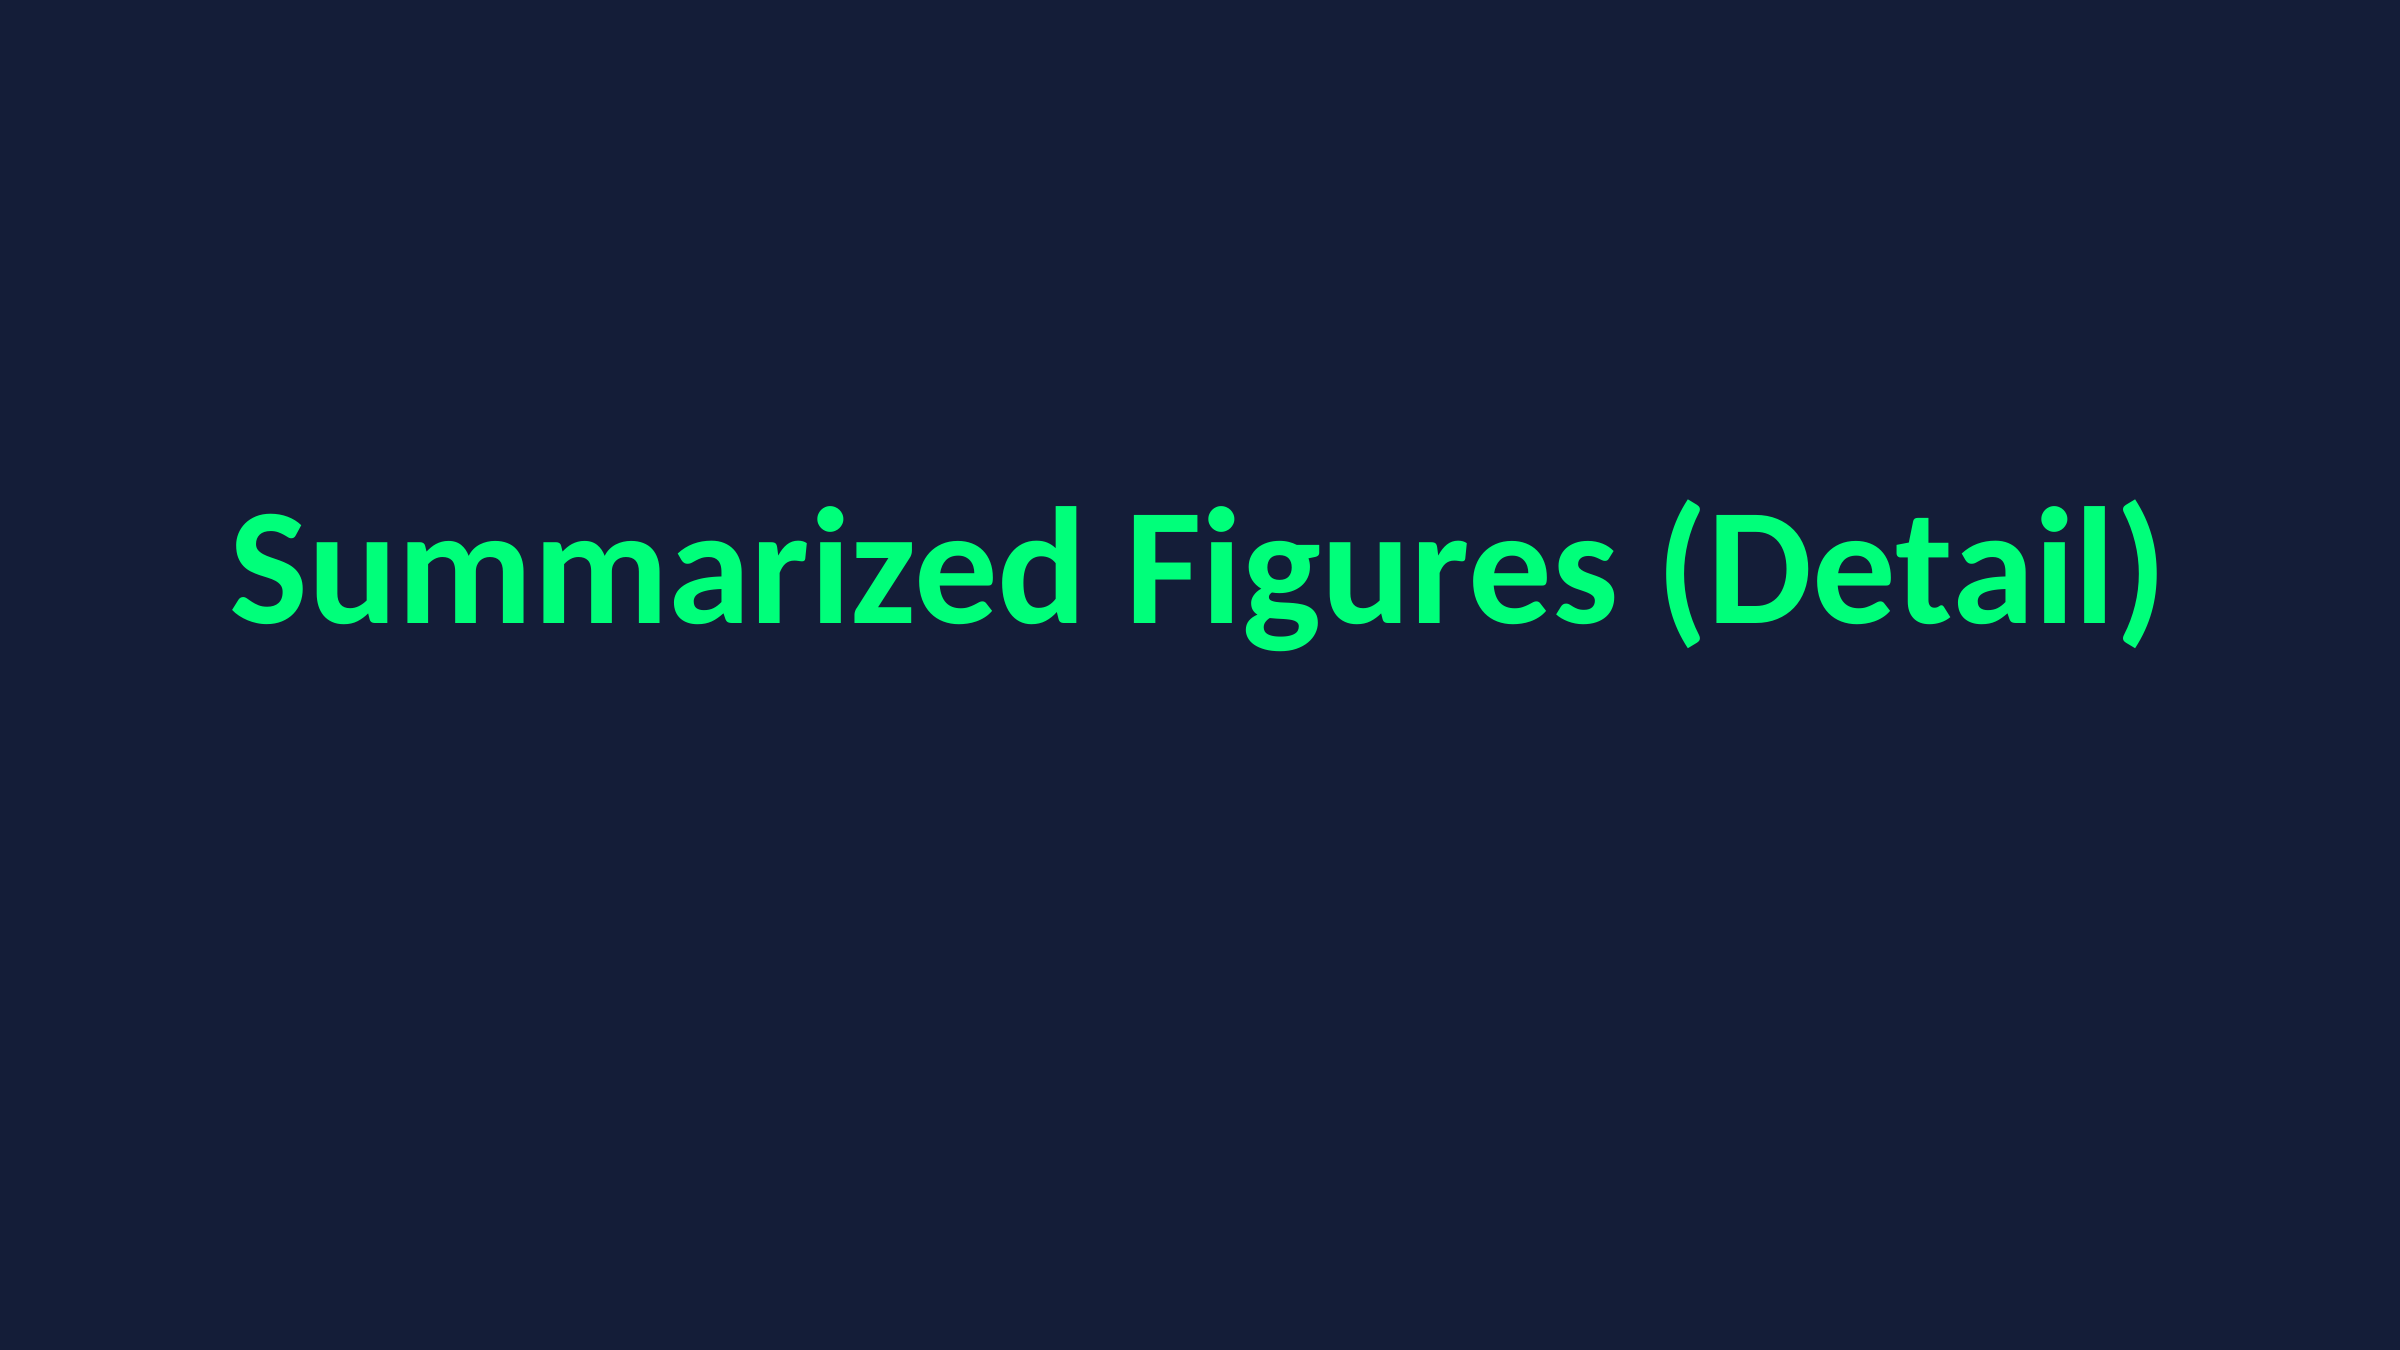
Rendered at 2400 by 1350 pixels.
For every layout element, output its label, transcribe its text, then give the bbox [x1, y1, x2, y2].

text_box Summarized Figures (Detail) [214, 449, 2186, 665]
